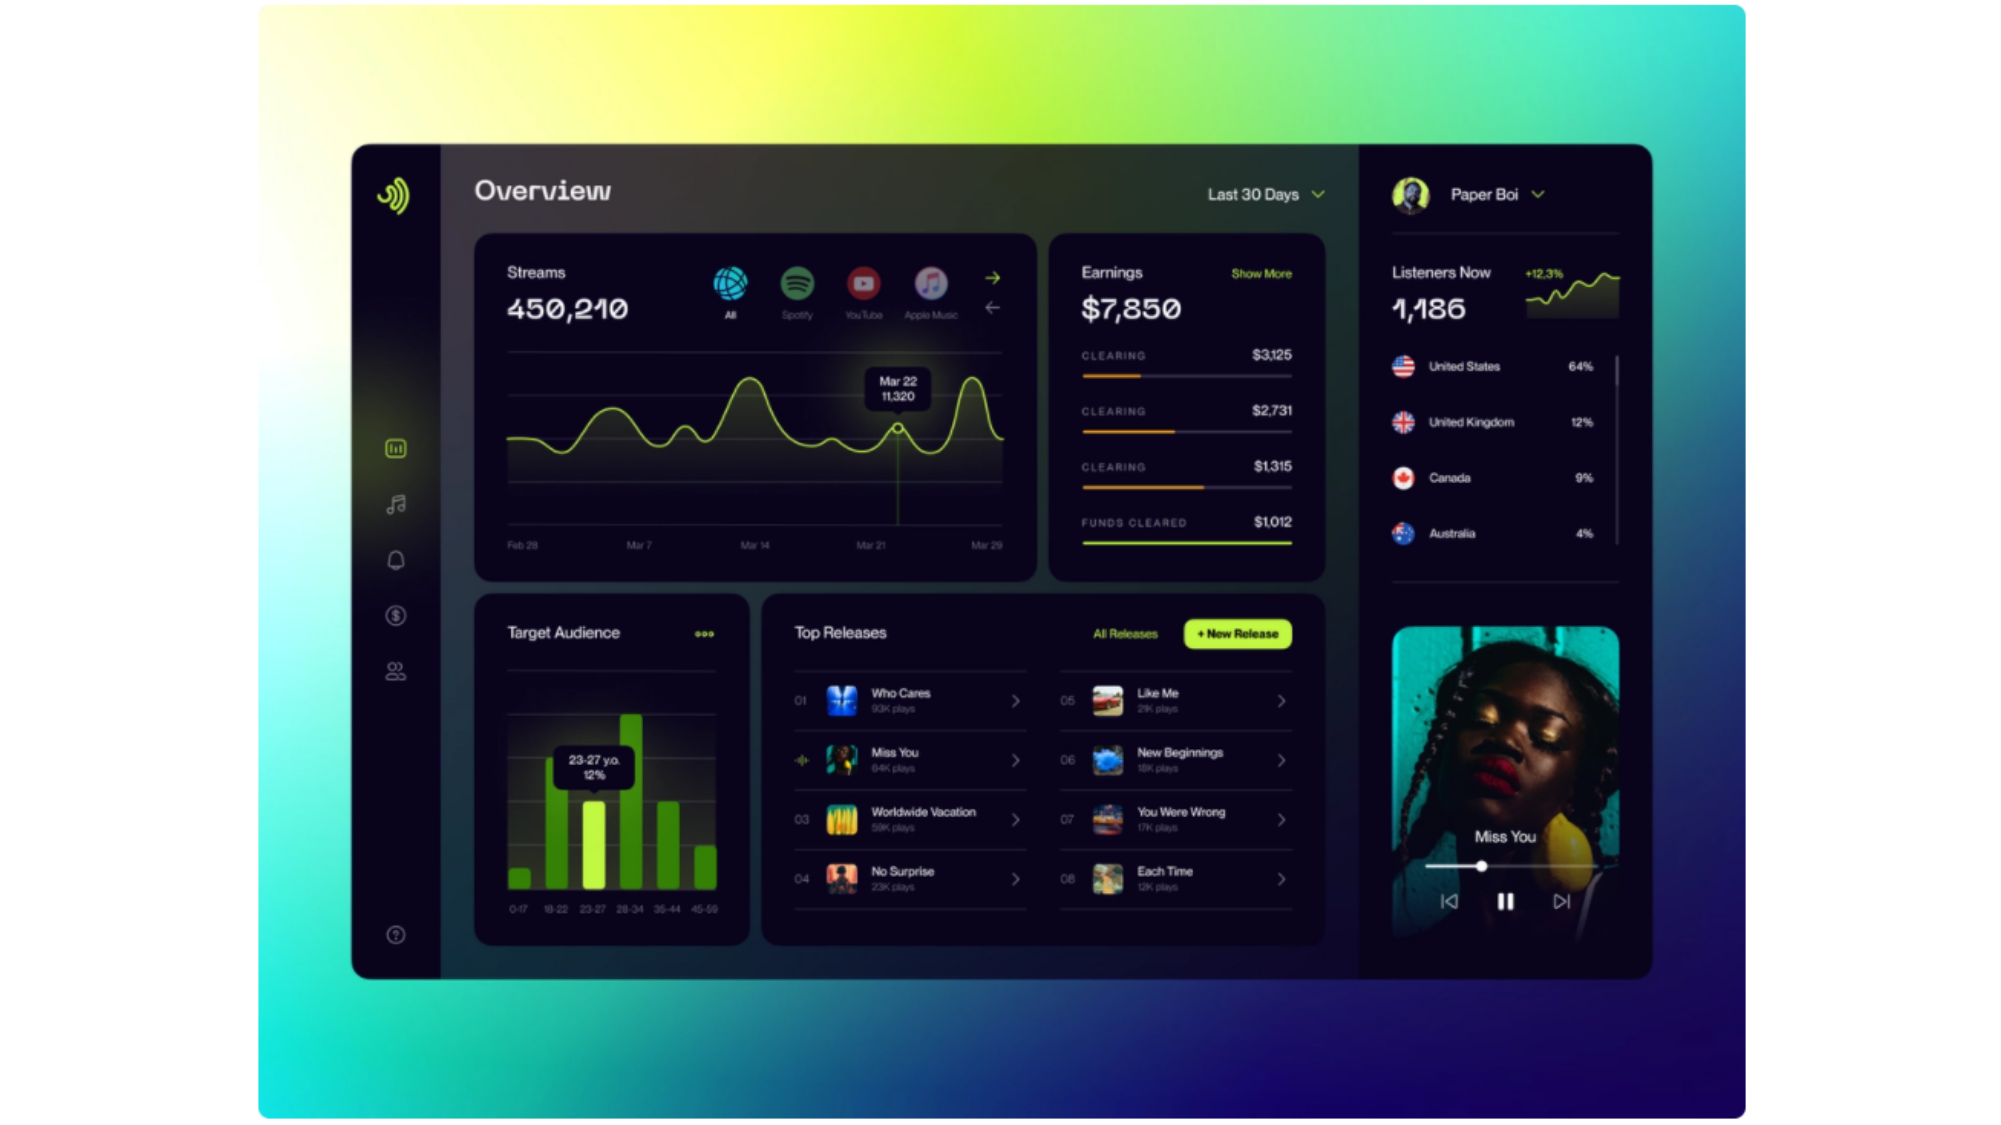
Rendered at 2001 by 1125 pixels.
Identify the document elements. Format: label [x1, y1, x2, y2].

picture [251, 0, 1749, 1125]
